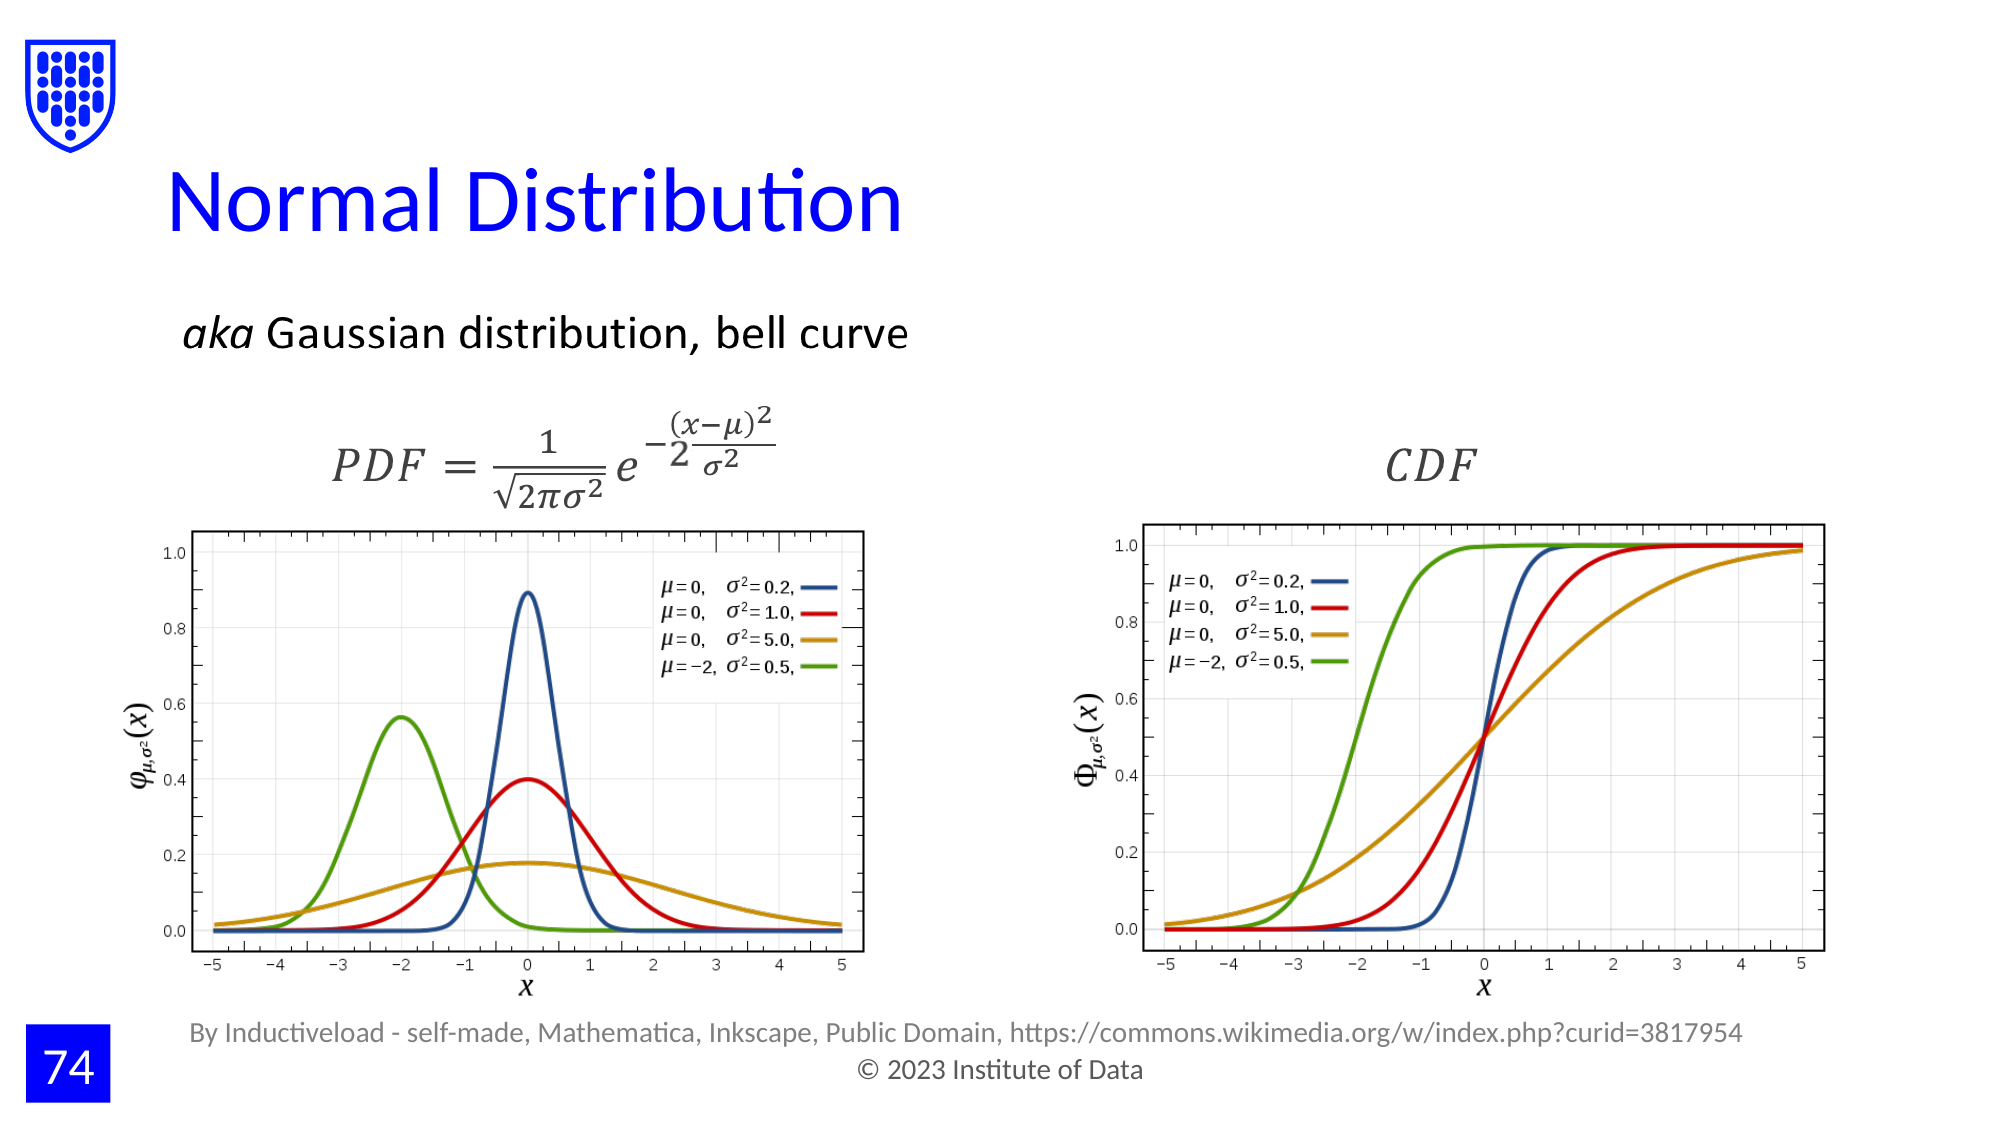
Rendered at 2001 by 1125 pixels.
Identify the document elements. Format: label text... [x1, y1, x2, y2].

picture [118, 520, 875, 1004]
title Normal Distribution [151, 45, 1909, 259]
list [151, 286, 1909, 1005]
picture [0, 25, 141, 167]
list [151, 1012, 1909, 1079]
picture [666, 437, 692, 470]
picture [1069, 514, 1835, 1004]
text_box By Inductiveload - self-made, Mathematica, Inkscape, Public Domain, https://commons.wikimedia.org/w/index.php?curid=3817954 [174, 1005, 1909, 1057]
